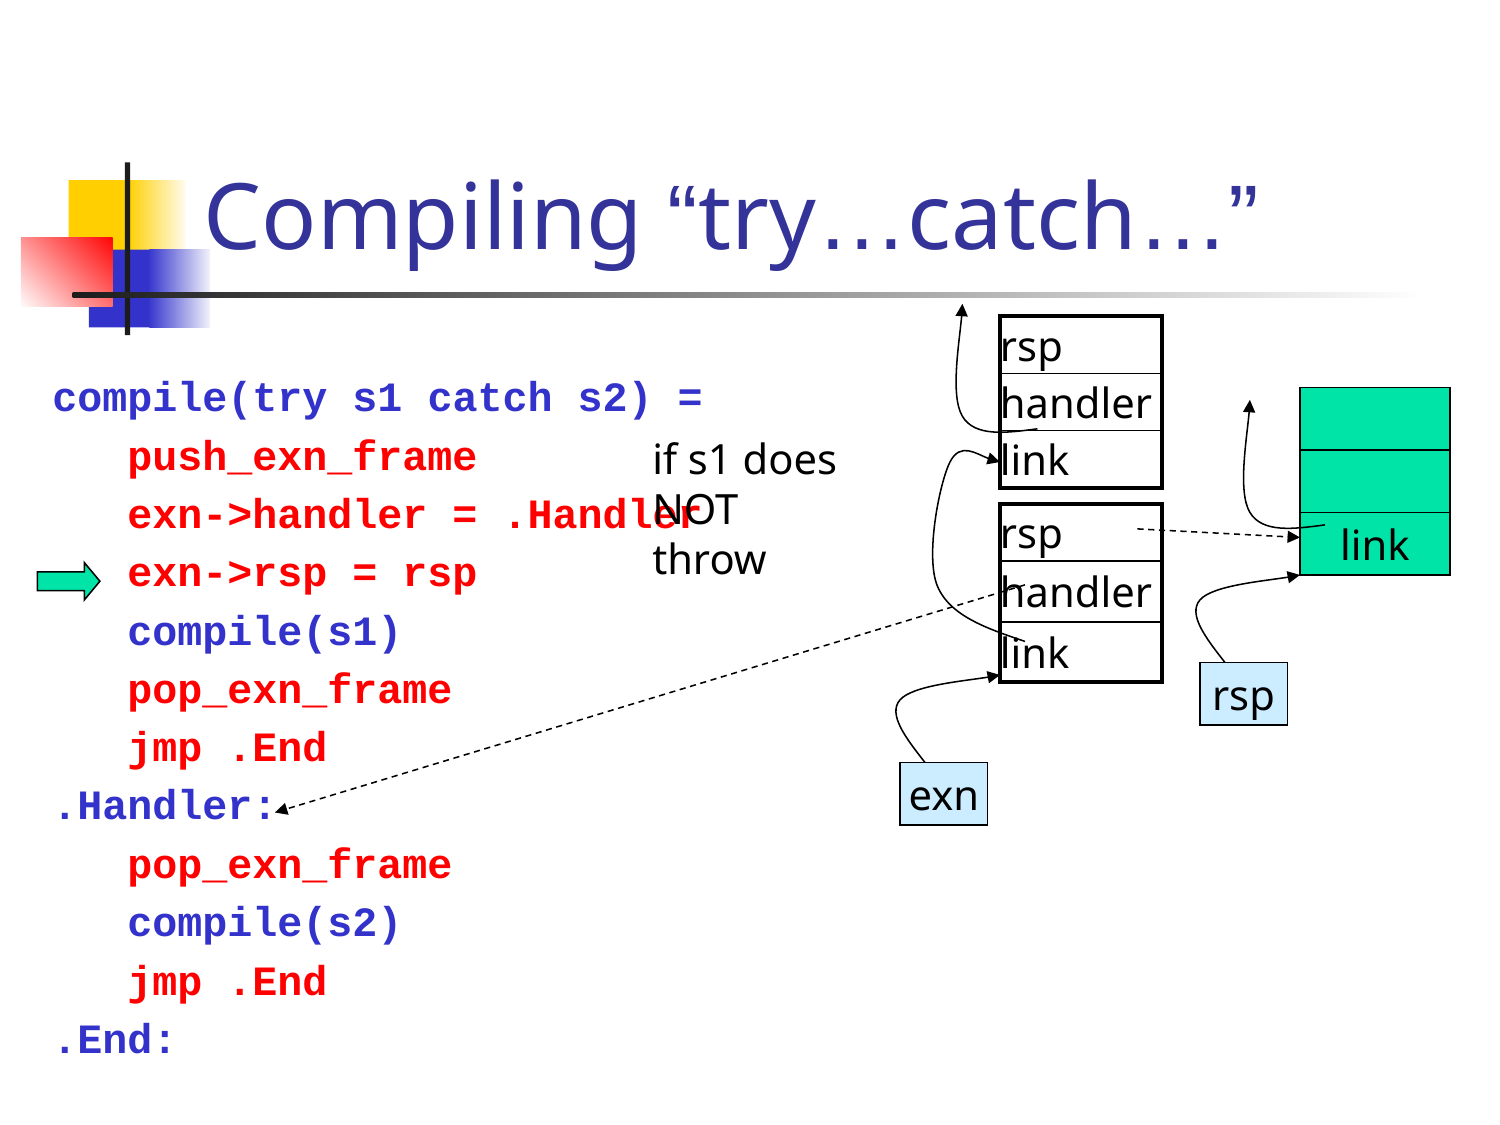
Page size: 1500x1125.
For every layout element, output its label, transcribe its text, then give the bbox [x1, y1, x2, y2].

table_cell handler [1015, 562, 1160, 621]
table_header rsp [1002, 318, 1160, 373]
text_box [932, 450, 1025, 642]
text_box [1282, 530, 1300, 544]
text_box [955, 303, 1038, 433]
text_box [1195, 571, 1300, 662]
text_box [37, 562, 100, 601]
text_box link [1299, 512, 1450, 575]
text_box [1299, 449, 1450, 512]
table_cell link [1002, 623, 1160, 680]
text_box [895, 671, 1000, 762]
table_cell handler [1006, 374, 1160, 430]
text_box [274, 802, 290, 815]
text_box rsp [1199, 662, 1288, 725]
text_box exn [899, 762, 988, 825]
text_box compile(try s1 catch s2) = push_exn_frame exn->handler = .Handler exn->rsp = rsp compile(s1) pop_exn_frame jmp .End .Handler: pop_exn_frame compile(s2) jmp .End .End: [37, 362, 738, 1088]
table_header rsp [1007, 506, 1160, 560]
text_box [1242, 399, 1325, 529]
title Compiling “try…catch…” [188, 35, 1468, 275]
text_box [1299, 387, 1450, 449]
text_box if s1 does NOT throw [637, 425, 875, 590]
table_cell link [1002, 431, 1160, 486]
